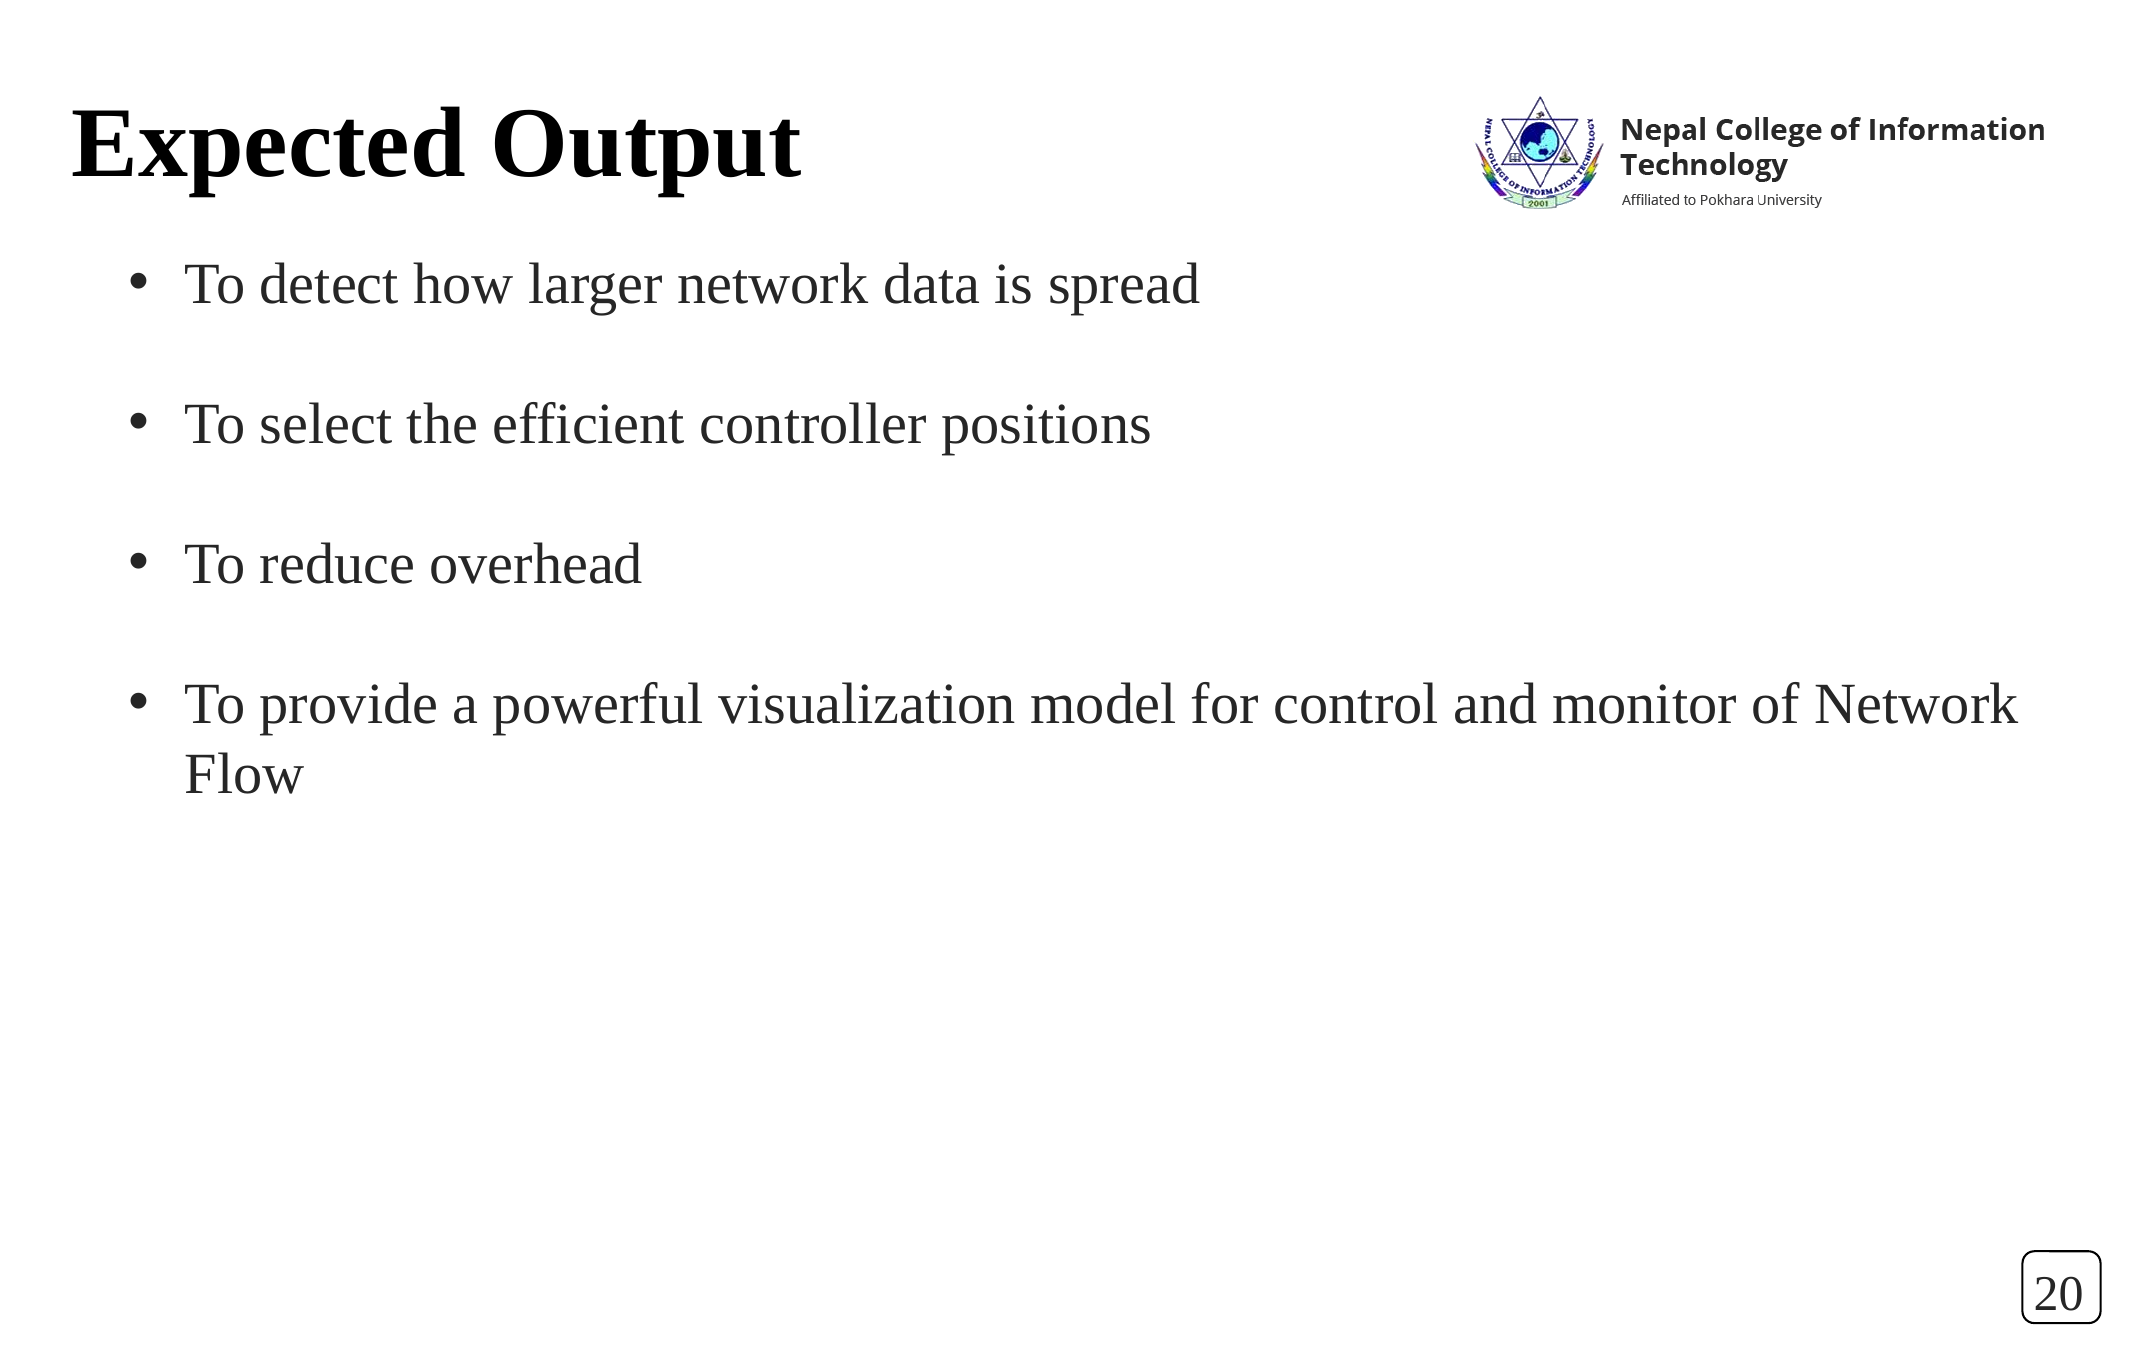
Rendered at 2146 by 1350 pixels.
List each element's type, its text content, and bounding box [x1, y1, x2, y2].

text_box To detect how larger network data is spread To select the efficient controller positions To reduce overhead To provide a powerful visualization model for control and monitor of Network Flow [113, 237, 2094, 813]
list Expected Output [56, 66, 2094, 210]
picture [1473, 96, 2044, 209]
text_box 20 [2018, 1234, 2110, 1350]
